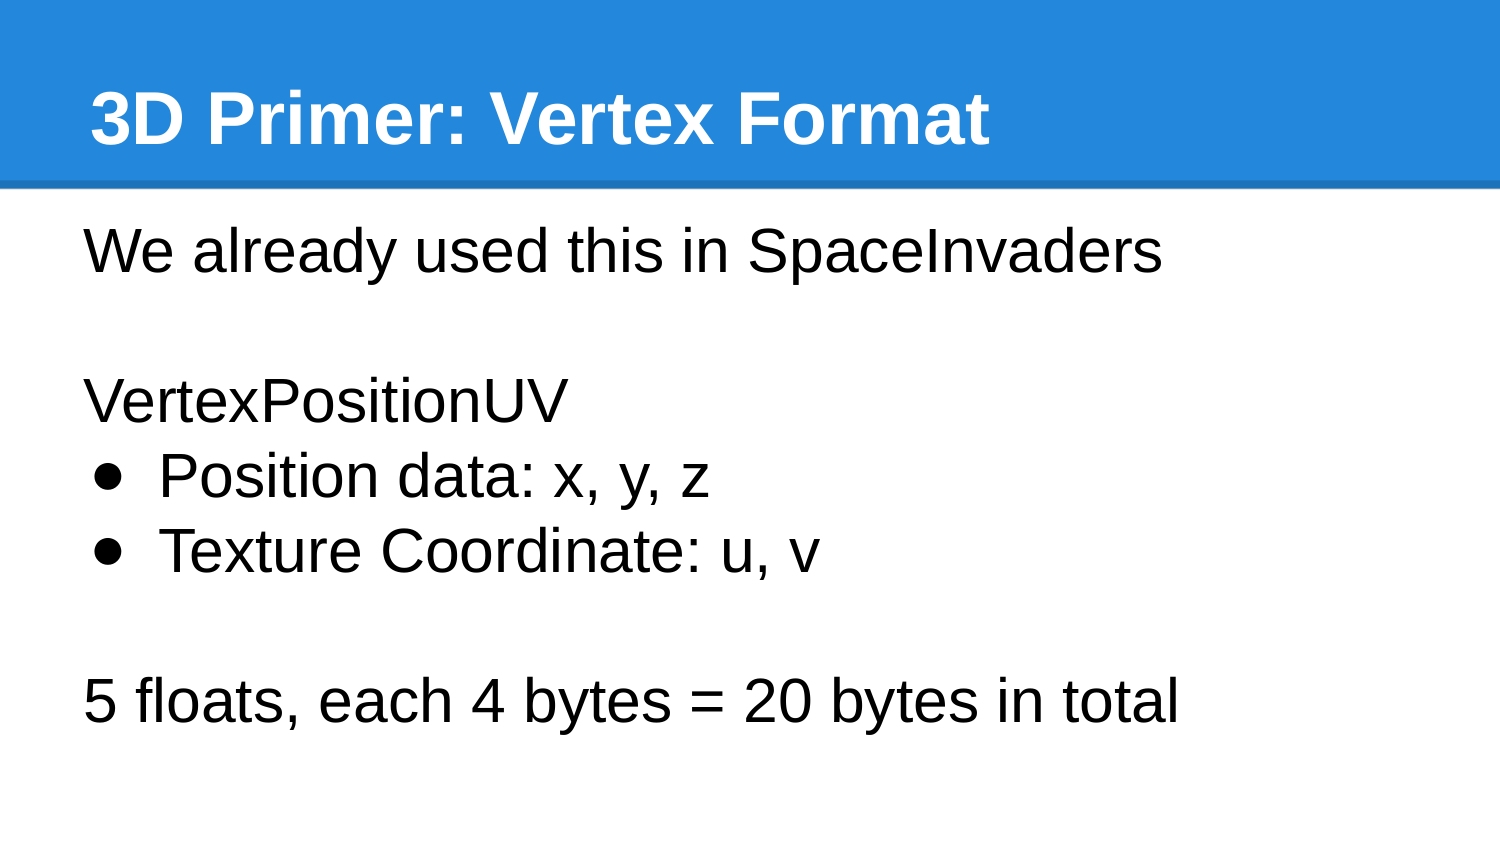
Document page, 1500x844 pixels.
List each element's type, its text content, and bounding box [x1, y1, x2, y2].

list We already used this in SpaceInvaders VertexPositionUV Position data: x, y, z Texture Coordinate: u, v 5 floats, each 4 bytes = 20 bytes in total [68, 195, 1419, 807]
title 3D Primer: Vertex Format [75, 33, 1425, 175]
